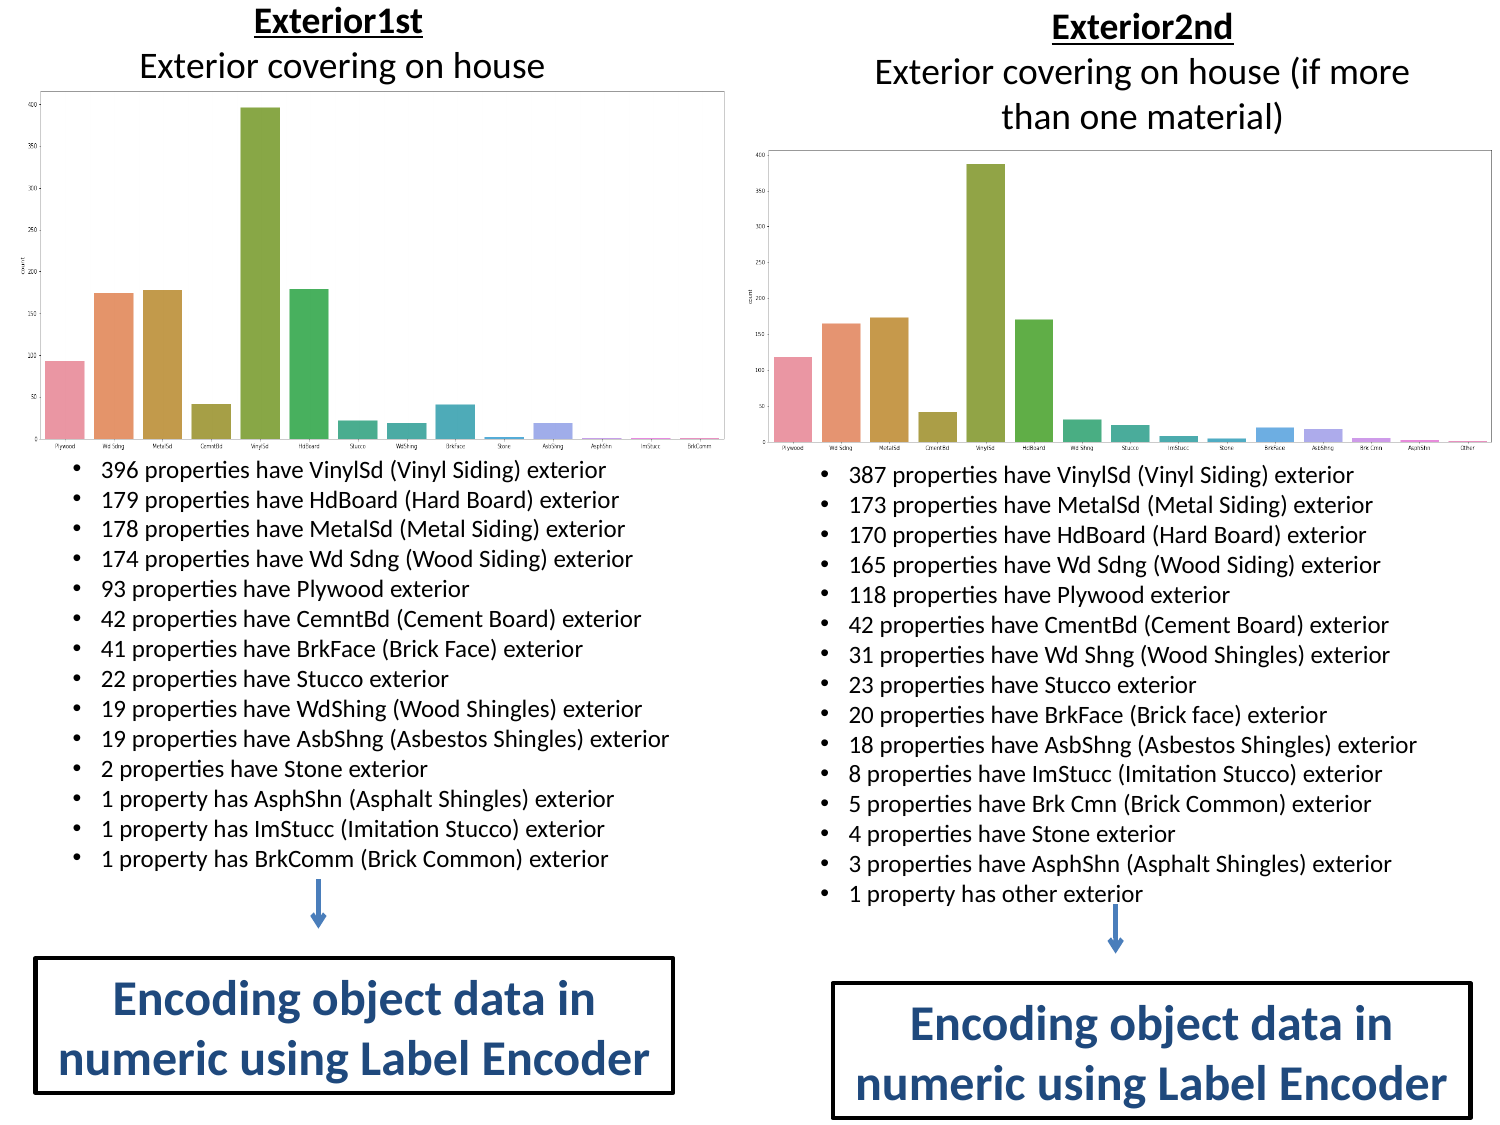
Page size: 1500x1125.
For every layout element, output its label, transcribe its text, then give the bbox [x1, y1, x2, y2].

text_box Encoding object data in numeric using Label Encoder [831, 981, 1473, 1120]
text_box 387 properties have VinylSd (Vinyl Siding) exterior 173 properties have MetalSd (Metal Siding) exterior 170 properties have HdBoard (Hard Board) exterior 165 properties have Wd Sdng (Wood Siding) exterior 118 properties have Plywood exterior 42 properties have CmentBd (Cement Board) exterior 31 properties have Wd Shng (Wood Shingles) exterior 23 properties have Stucco exterior 20 properties have BrkFace (Brick face) exterior 18 properties have AsbShng (Asbestos Shingles) exterior 8 properties have ImStucc (Imitation Stucco) exterior 5 properties have Brk Cmn (Brick Common) exterior 4 properties have Stone exterior 3 properties have AsphShn (Asphalt Shingles) exterior 1 property has other exterior [820, 460, 1419, 908]
text_box Exterior1st Exterior covering on house [130, 0, 547, 85]
text_box 396 properties have VinylSd (Vinyl Siding) exterior 179 properties have HdBoard (Hard Board) exterior 178 properties have MetalSd (Metal Siding) exterior 174 properties have Wd Sdng (Wood Siding) exterior 93 properties have Plywood exterior 42 properties have CemntBd (Cement Board) exterior 41 properties have BrkFace (Brick Face) exterior 22 properties have Stucco exterior 19 properties have WdShing (Wood Shingles) exterior 19 properties have AsbShng (Asbestos Shingles) exterior 2 properties have Stone exterior 1 property has AsphShn (Asphalt Shingles) exterior 1 property has ImStucc (Imitation Stucco) exterior 1 property has BrkComm (Brick Common) exterior [72, 459, 672, 873]
picture [744, 146, 1495, 451]
text_box Encoding object data in numeric using Label Encoder [33, 956, 675, 1095]
text_box Exterior2nd Exterior covering on house (if more than one material) [832, 0, 1453, 145]
picture [17, 86, 727, 451]
